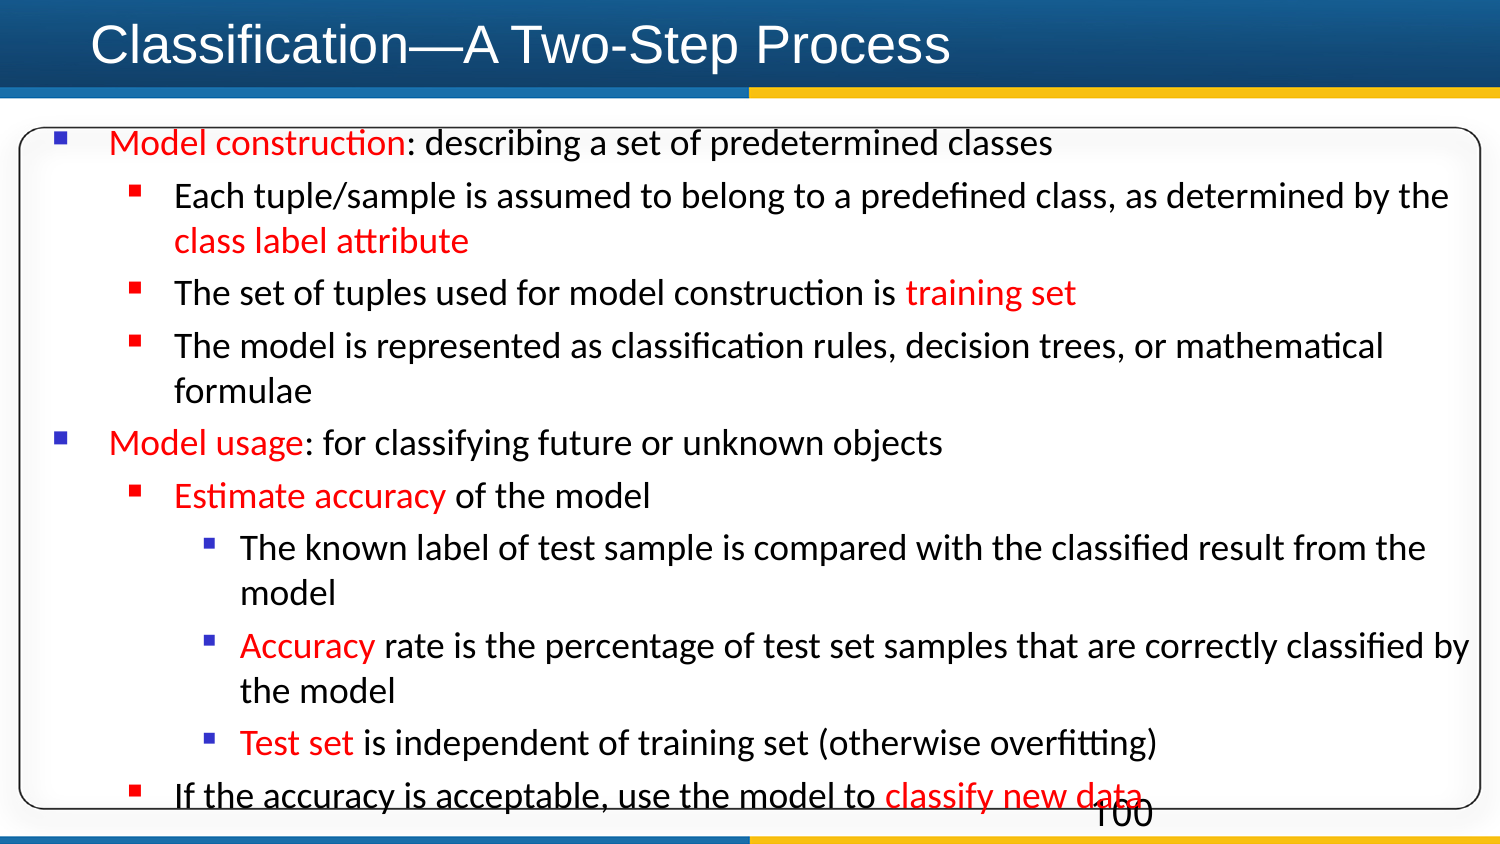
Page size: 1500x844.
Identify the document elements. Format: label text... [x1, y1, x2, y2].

list Model construction: describing a set of predetermined classes Each tuple/sample is assumed to belong to a predefined class, as determined by the class label attribute The set of tuples used for model construction is training set The model is represented as classification rules, decision trees, or mathematical formulae Model usage: for classifying future or unknown objects Estimate accuracy of the model The known label of test sample is compared with the classified result from the model Accuracy rate is the percentage of test set samples that are correctly classified by the model Test set is independent of training set (otherwise overfitting) If the accuracy is acceptable, use the model to classify new data [37, 110, 1500, 758]
title Classification—A Two-Step Process [75, 0, 1060, 85]
picture [0, 0, 1500, 844]
slide_number 100 [1074, 782, 1425, 827]
